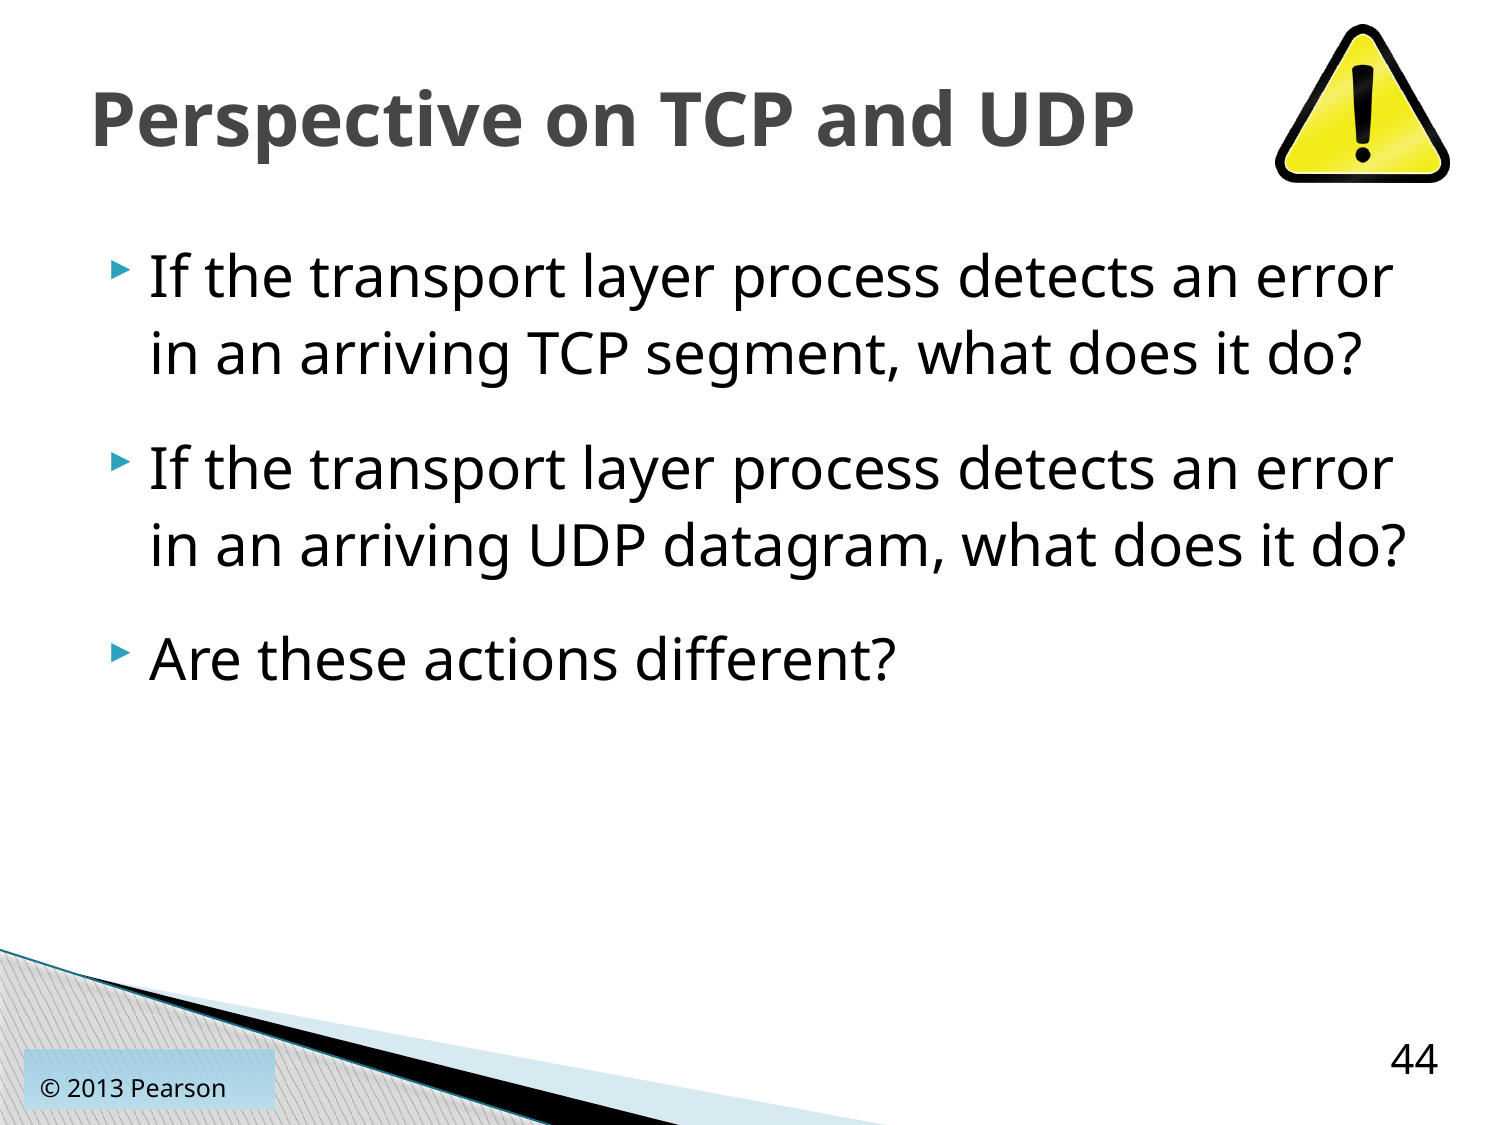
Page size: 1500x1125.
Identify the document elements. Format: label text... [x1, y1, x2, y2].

footer © 2013 Pearson [24, 1050, 275, 1110]
title Perspective on TCP and UDP [75, 50, 1268, 183]
slide_number 44 [1312, 1037, 1454, 1098]
picture [1274, 24, 1451, 183]
list If the transport layer process detects an error in an arriving TCP segment, what does it do? If the transport layer process detects an error in an arriving UDP datagram, what does it do? Are these actions different? [74, 224, 1426, 1026]
